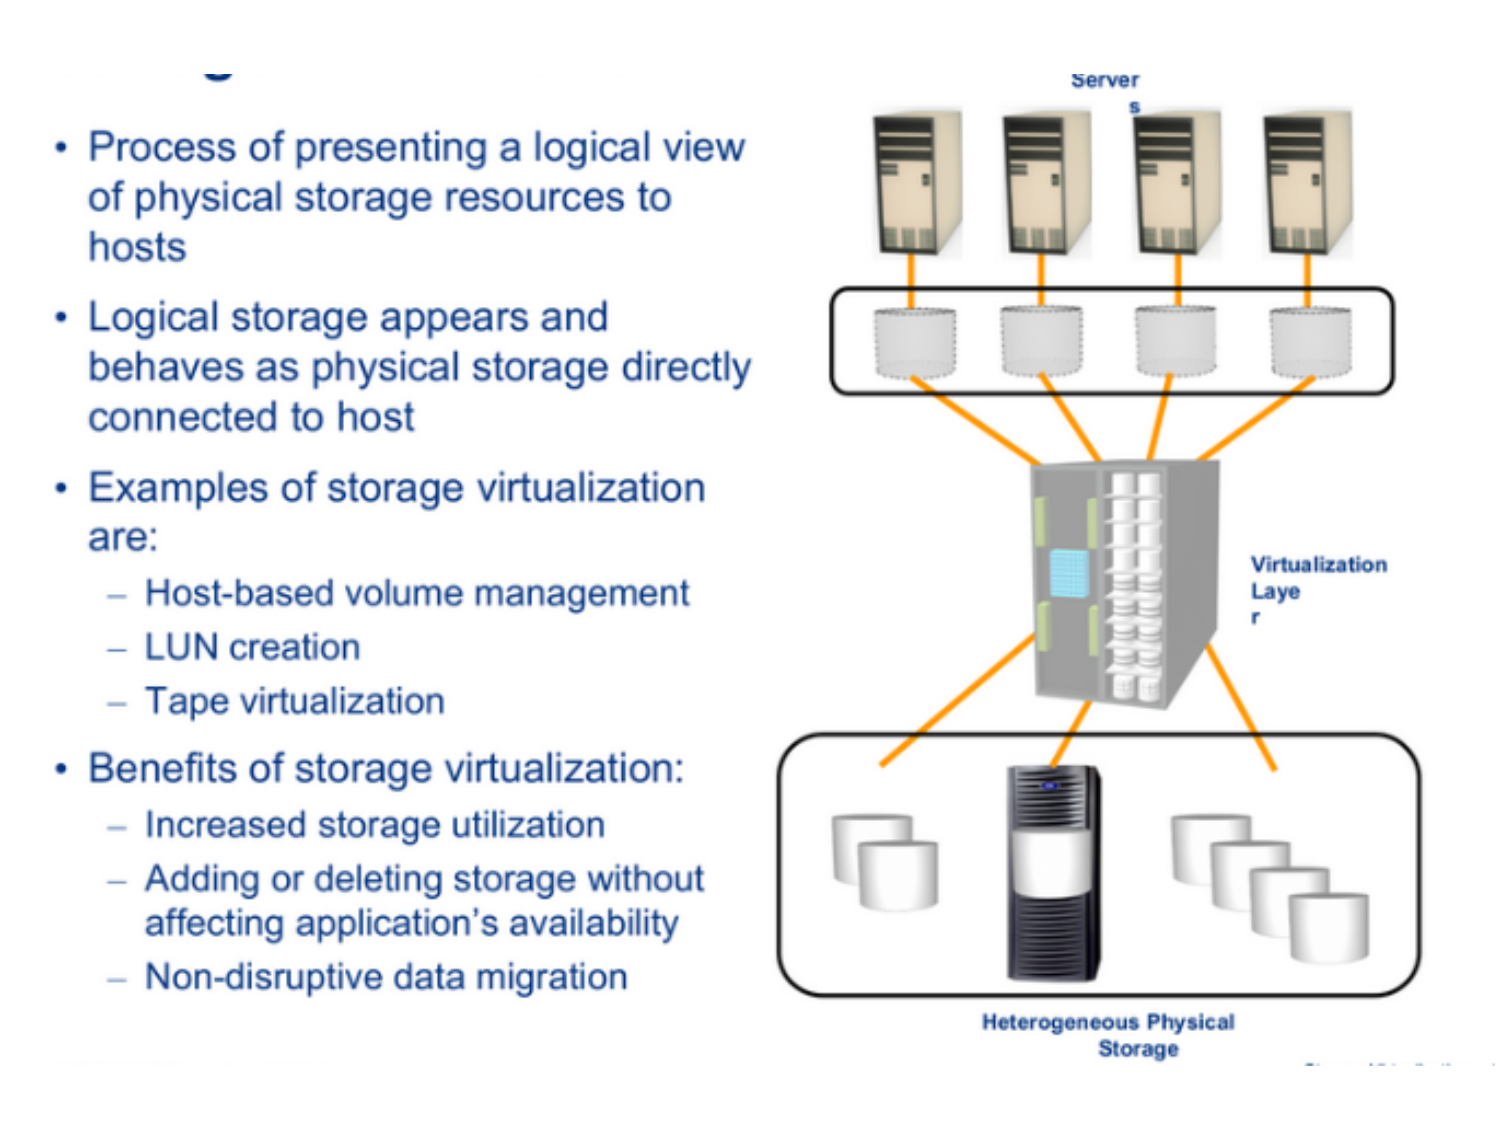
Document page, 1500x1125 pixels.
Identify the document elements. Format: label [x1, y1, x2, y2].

picture [18, 74, 1495, 1066]
